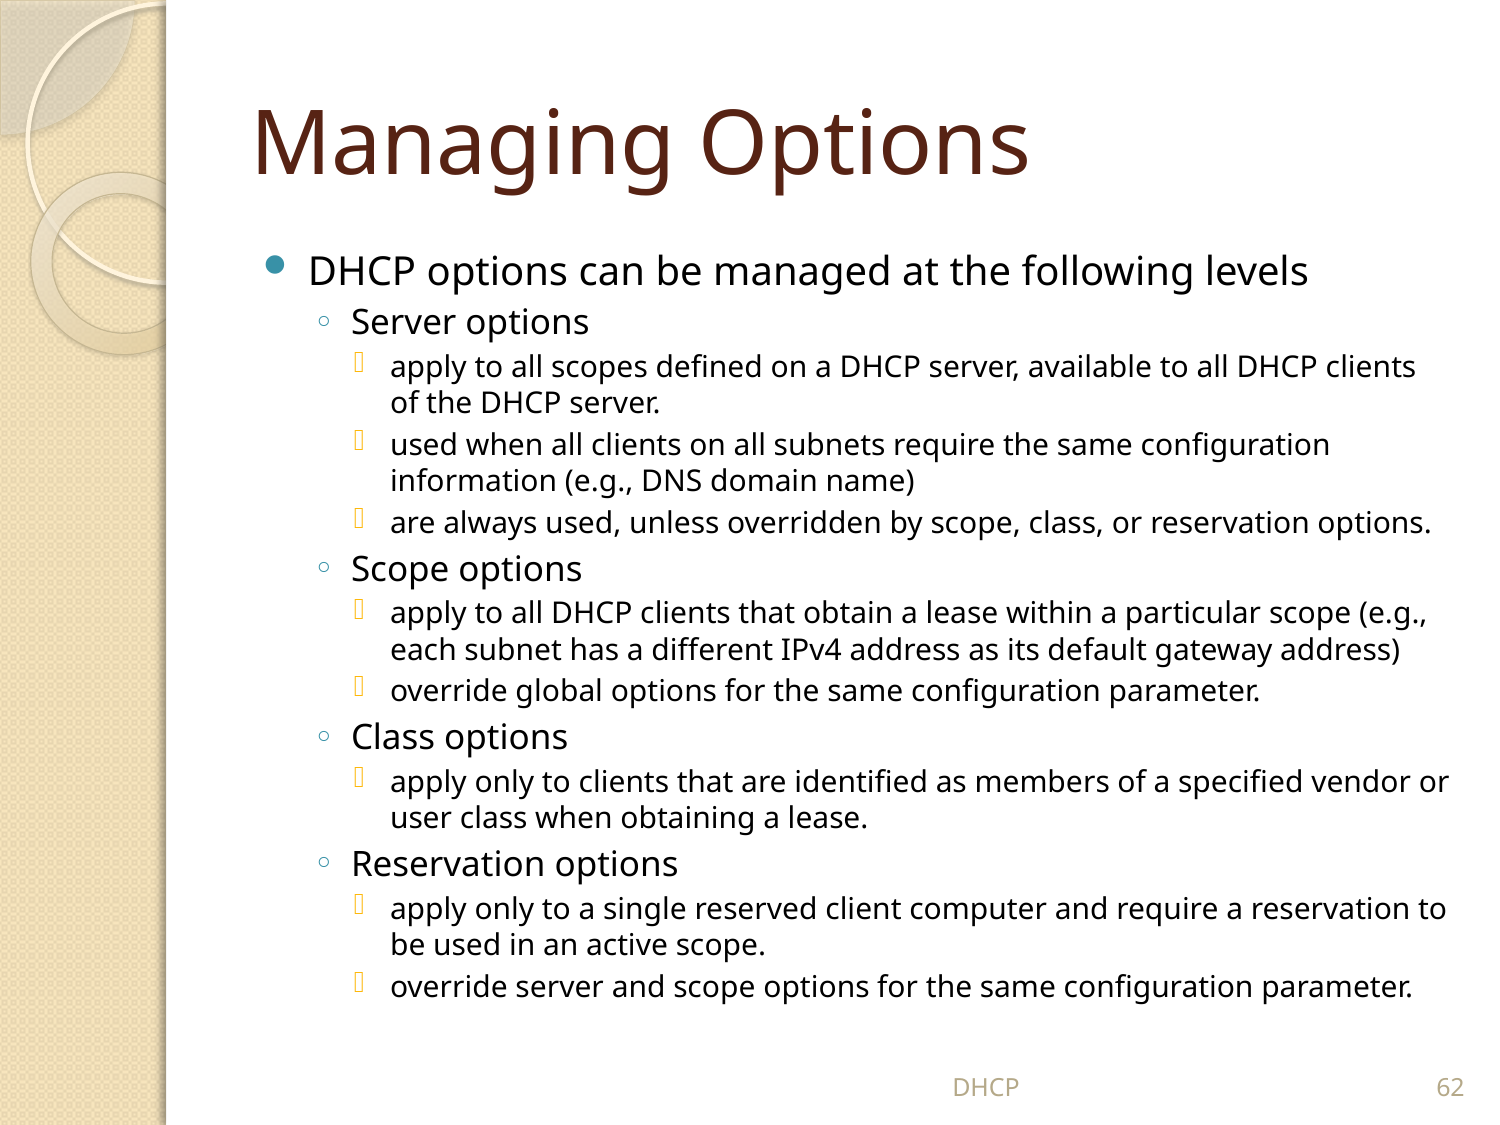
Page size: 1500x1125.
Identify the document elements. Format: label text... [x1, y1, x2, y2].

footer DHCP [937, 1034, 1413, 1113]
slide_number 62 [1413, 1034, 1488, 1113]
title Managing Options [235, 45, 1466, 233]
list DHCP options can be managed at the following levels Server options apply to all scopes defined on a DHCP server, available to all DHCP clients of the DHCP server. used when all clients on all subnets require the same configuration information (e.g., DNS domain name) are always used, unless overridden by scope, class, or reservation options. Scope options apply to all DHCP clients that obtain a lease within a particular scope (e.g., each subnet has a different IPv4 address as its default gateway address) override global options for the same configuration parameter. Class options apply only to clients that are identified as members of a specified vendor or user class when obtaining a lease. Reservation options apply only to a single reserved client computer and require a reservation to be used in an active scope. override server and scope options for the same configuration parameter. [235, 237, 1466, 1025]
